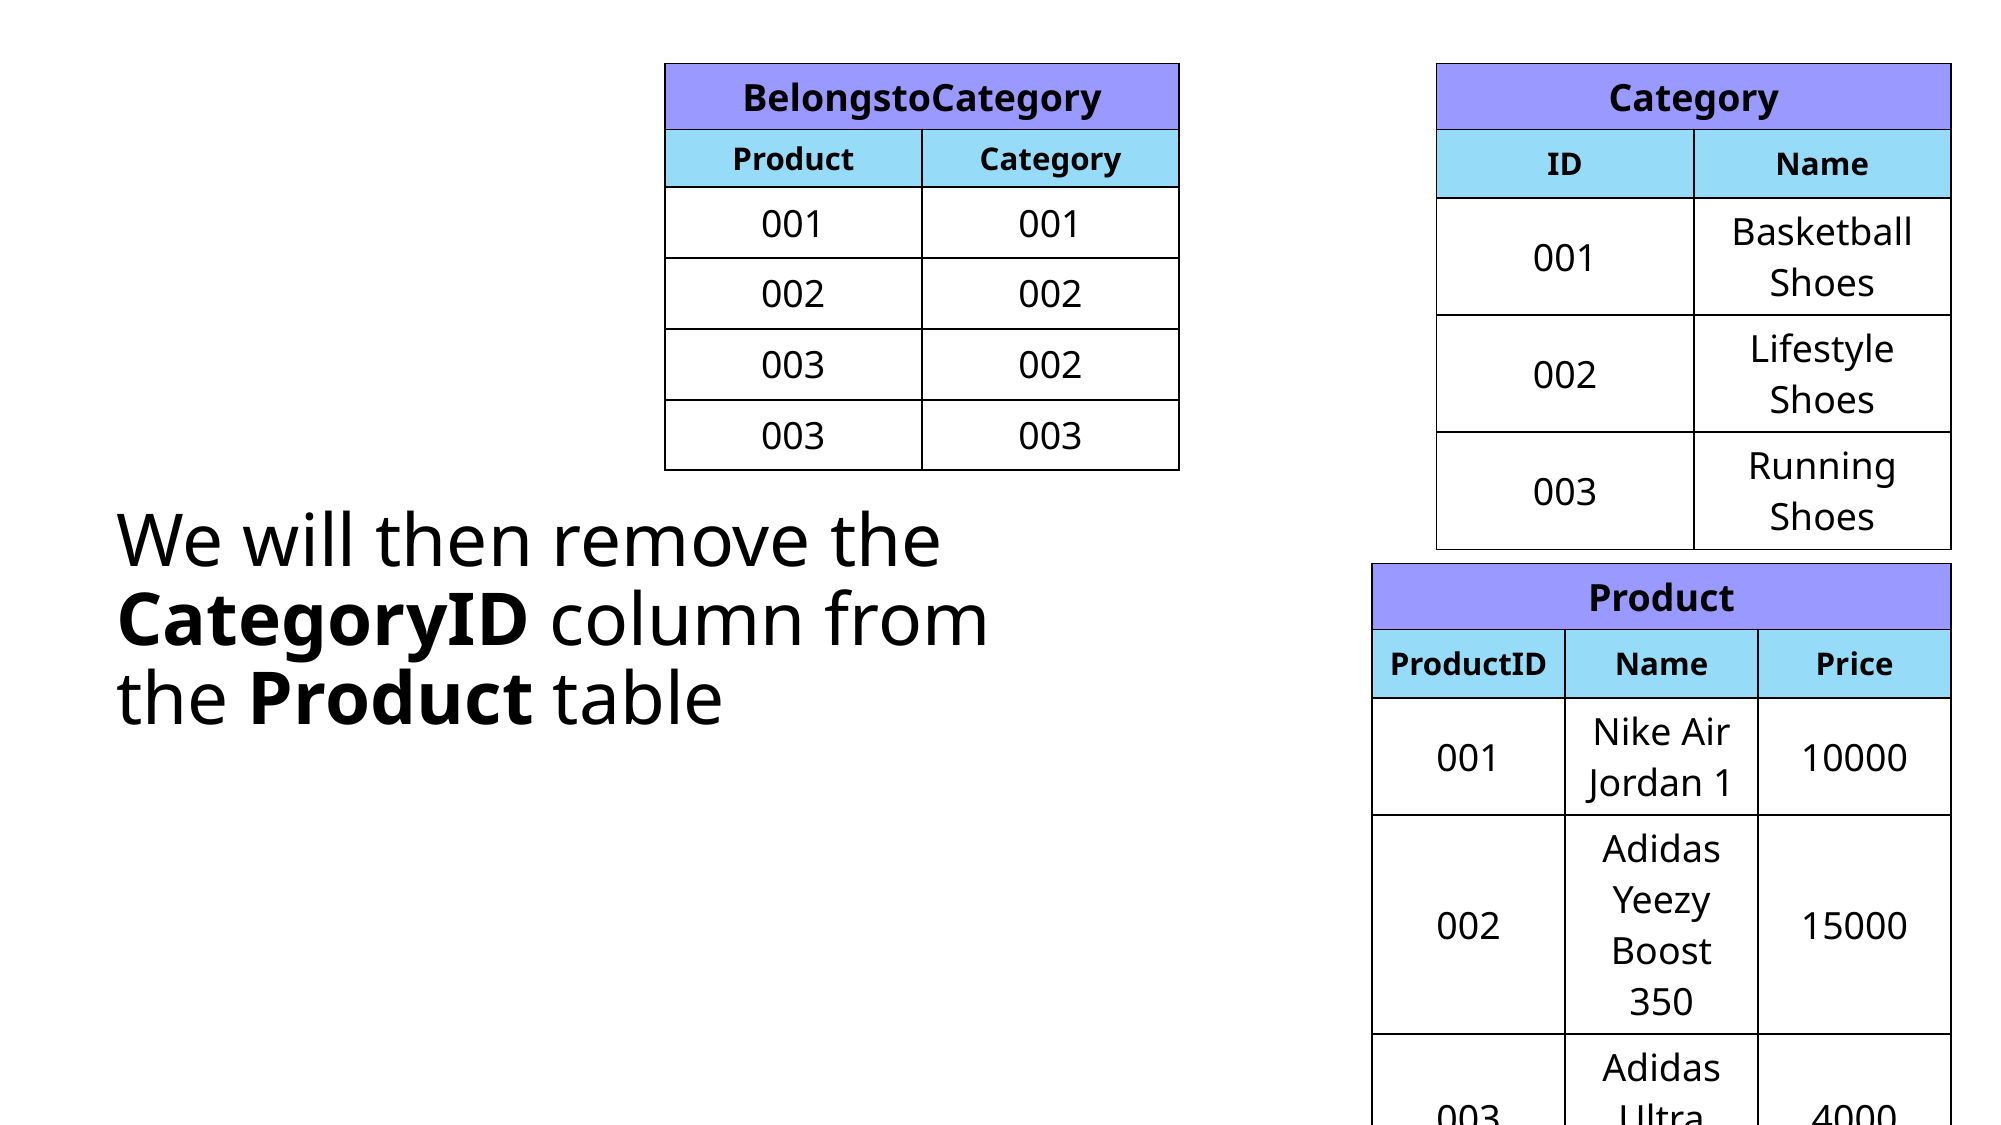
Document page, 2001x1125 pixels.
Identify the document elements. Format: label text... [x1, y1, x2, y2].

table_cell 003 [666, 401, 921, 469]
table_cell 10000 [1759, 699, 1950, 814]
table_cell ProductID [1373, 630, 1564, 697]
table_cell Product [666, 130, 921, 186]
table_cell Basketball Shoes [1695, 199, 1950, 314]
table_cell ID [1437, 130, 1693, 197]
table_cell 002 [1373, 816, 1564, 1033]
table_header Product [1373, 564, 1950, 629]
table_cell 002 [666, 259, 921, 328]
table_cell 001 [923, 188, 1178, 257]
table_cell Name [1566, 630, 1757, 697]
table_cell 001 [666, 188, 921, 257]
table_cell 002 [1437, 316, 1693, 431]
table_cell Nike Air Jordan 1 [1566, 699, 1757, 814]
table_cell Name [1695, 130, 1950, 197]
table_cell 001 [1437, 199, 1693, 314]
table_cell 15000 [1759, 816, 1950, 1033]
table_cell 003 [1437, 433, 1693, 549]
table_cell Adidas Ultra Boost [1566, 1035, 1757, 1125]
table_header Category [1437, 64, 1950, 129]
table_cell 001 [1373, 699, 1564, 814]
table_cell 003 [1373, 1035, 1564, 1125]
table_cell 4000 [1759, 1035, 1950, 1125]
table_cell 003 [923, 401, 1178, 469]
table_cell Adidas Yeezy Boost 350 [1566, 816, 1757, 1033]
table_cell 003 [666, 330, 921, 399]
table_cell 002 [923, 330, 1178, 399]
table_cell Lifestyle Shoes [1695, 316, 1950, 431]
table_cell 002 [923, 259, 1178, 328]
table_cell Running Shoes [1695, 433, 1950, 549]
table_cell Price [1759, 630, 1950, 697]
table_header BelongstoCategory [666, 64, 1178, 129]
text_box We will then remove the CategoryID column from the Product table [101, 496, 1026, 1097]
table_cell Category [923, 130, 1178, 186]
